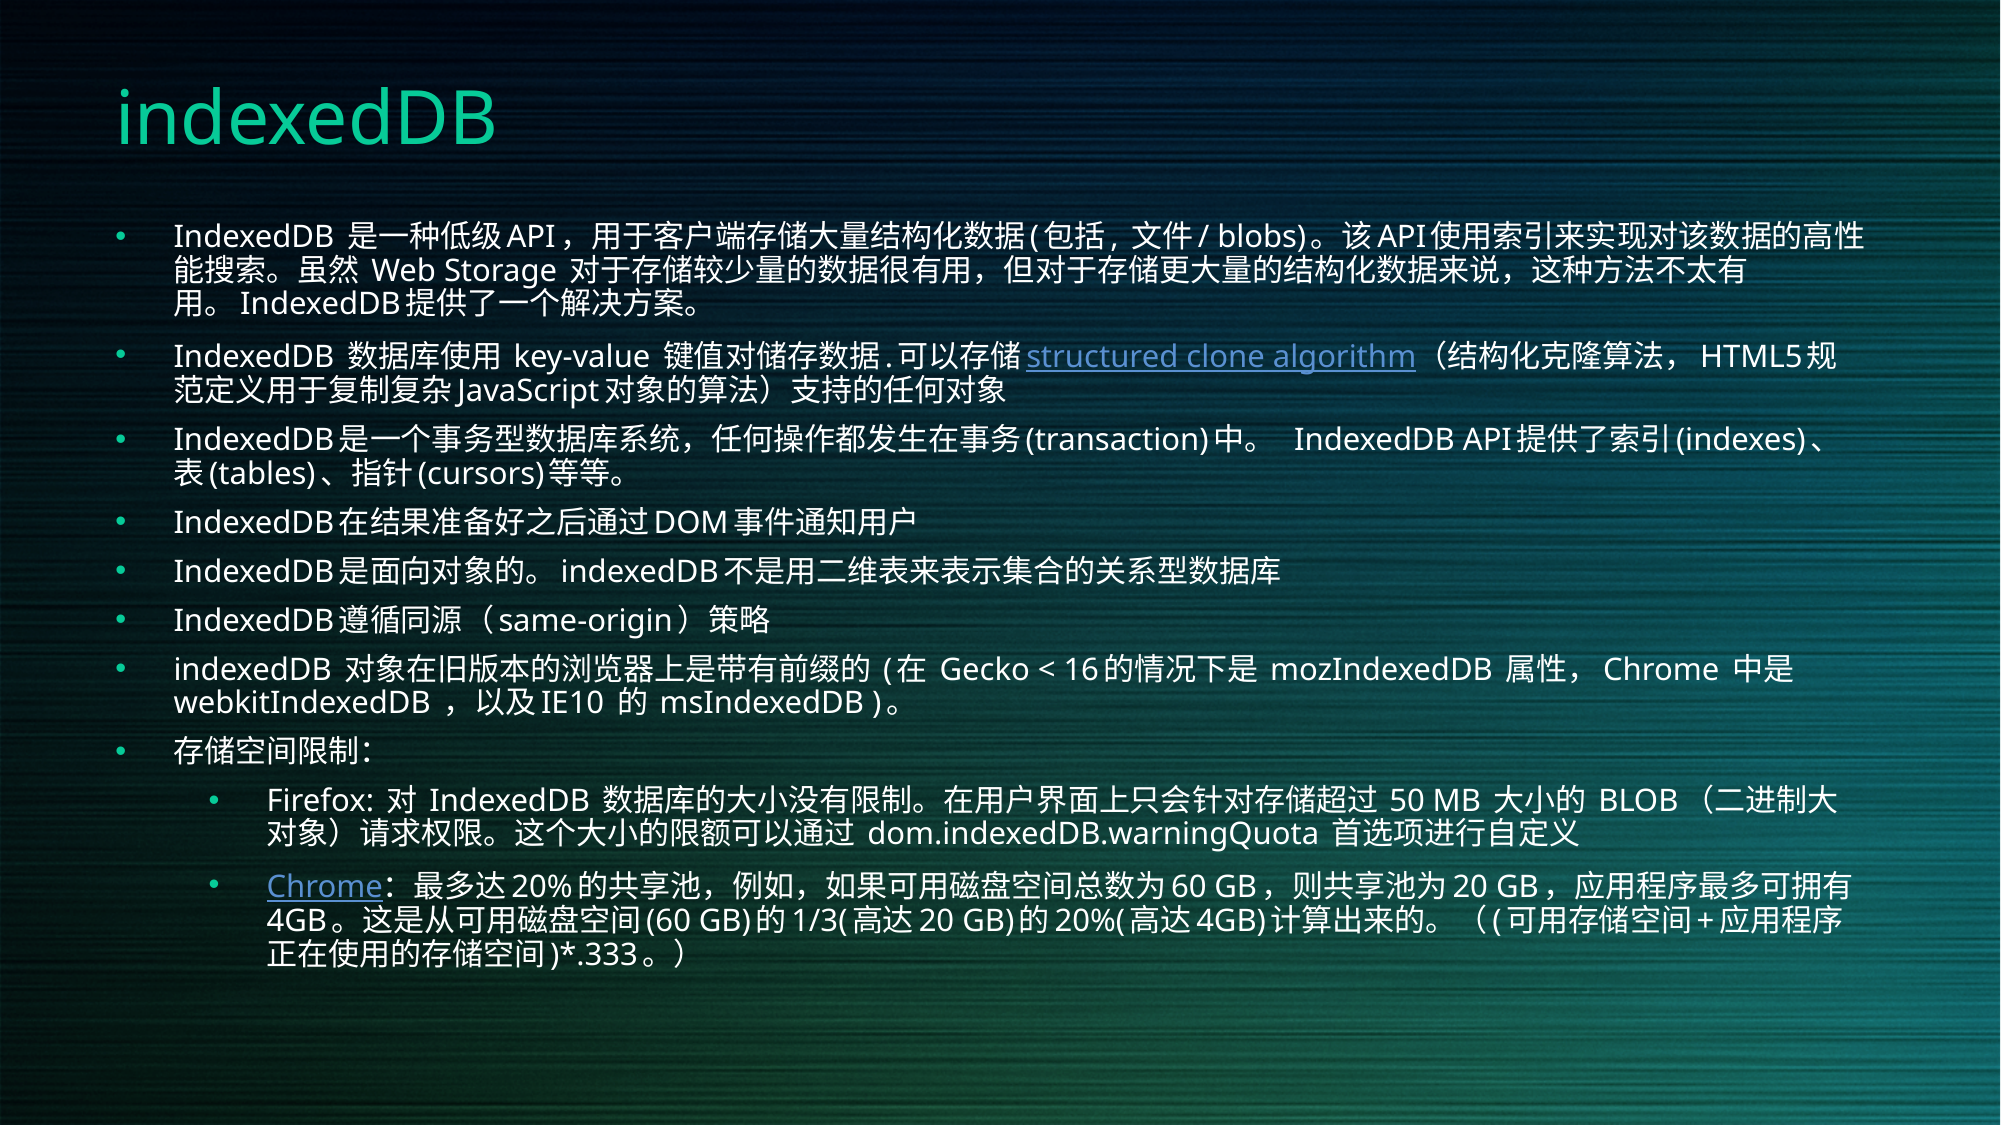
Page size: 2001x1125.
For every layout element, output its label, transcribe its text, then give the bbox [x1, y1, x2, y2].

title indexedDB [100, 43, 1451, 169]
picture [0, 0, 2001, 1125]
list IndexedDB 是一种低级API，用于客户端存储大量结构化数据(包括, 文件/ blobs)。该API使用索引来实现对该数据的高性能搜索。虽然 Web Storage 对于存储较少量的数据很有用，但对于存储更大量的结构化数据来说，这种方法不太有用。IndexedDB提供了一个解决方案。 IndexedDB 数据库使用 key-value 键值对储存数据.可以存储structured clone algorithm（结构化克隆算法，HTML5规范定义用于复制复杂JavaScript对象的算法）支持的任何对象 IndexedDB是一个事务型数据库系统，任何操作都发生在事务(transaction)中。 IndexedDB API提供了索引(indexes)、表(tables)、指针(cursors)等等。 IndexedDB在结果准备好之后通过DOM事件通知用户 IndexedDB是面向对象的。indexedDB不是用二维表来表示集合的关系型数据库 IndexedDB遵循同源（same-origin）策略 indexedDB 对象在旧版本的浏览器上是带有前缀的 (在 Gecko < 16的情况下是 mozIndexedDB 属性，Chrome 中是 webkitIndexedDB ，以及IE10 的 msIndexedDB )。 存储空间限制： Firefox: 对 IndexedDB 数据库的大小没有限制。在用户界面上只会针对存储超过 50 MB 大小的 BLOB（二进制大对象）请求权限。这个大小的限额可以通过 dom.indexedDB.warningQuota 首选项进行自定义 Chrome：最多达20%的共享池，例如，如果可用磁盘空间总数为60 GB，则共享池为20 GB，应用程序最多可拥有4GB。这是从可用磁盘空间(60 GB)的1/3(高达20 GB)的20%(高达4GB)计算出来的。（(可用存储空间+应用程序正在使用的存储空间)*.333。） [100, 213, 1882, 988]
